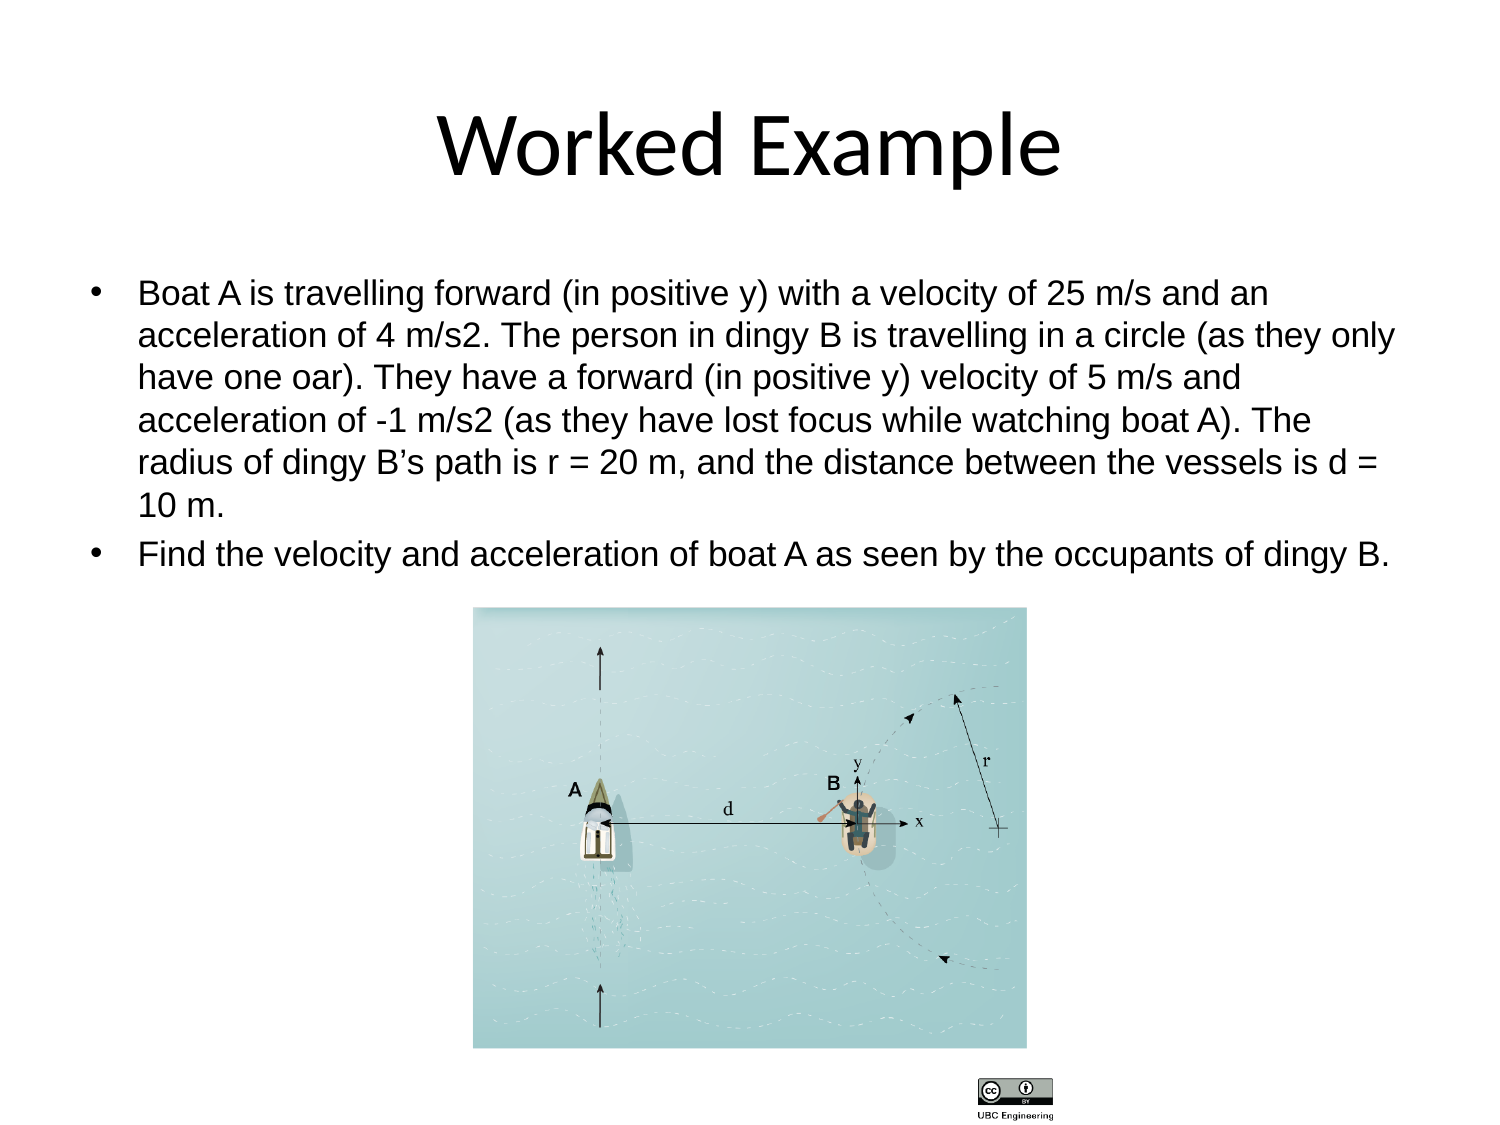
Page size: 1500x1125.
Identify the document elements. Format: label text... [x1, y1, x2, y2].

picture [427, 562, 1072, 1125]
list Boat A is travelling forward (in positive y) with a velocity of 25 m/s and an acceleration of 4 m/s2. The person in dingy B is travelling in a circle (as they only have one oar). They have a forward (in positive y) velocity of 5 m/s and acceleration of -1 m/s2 (as they have lost focus while watching boat A). The radius of dingy B’s path is r = 20 m, and the distance between the vessels is d = 10 m. Find the velocity and acceleration of boat A as seen by the occupants of dingy B. [75, 262, 1425, 614]
title Worked Example [75, 45, 1425, 233]
